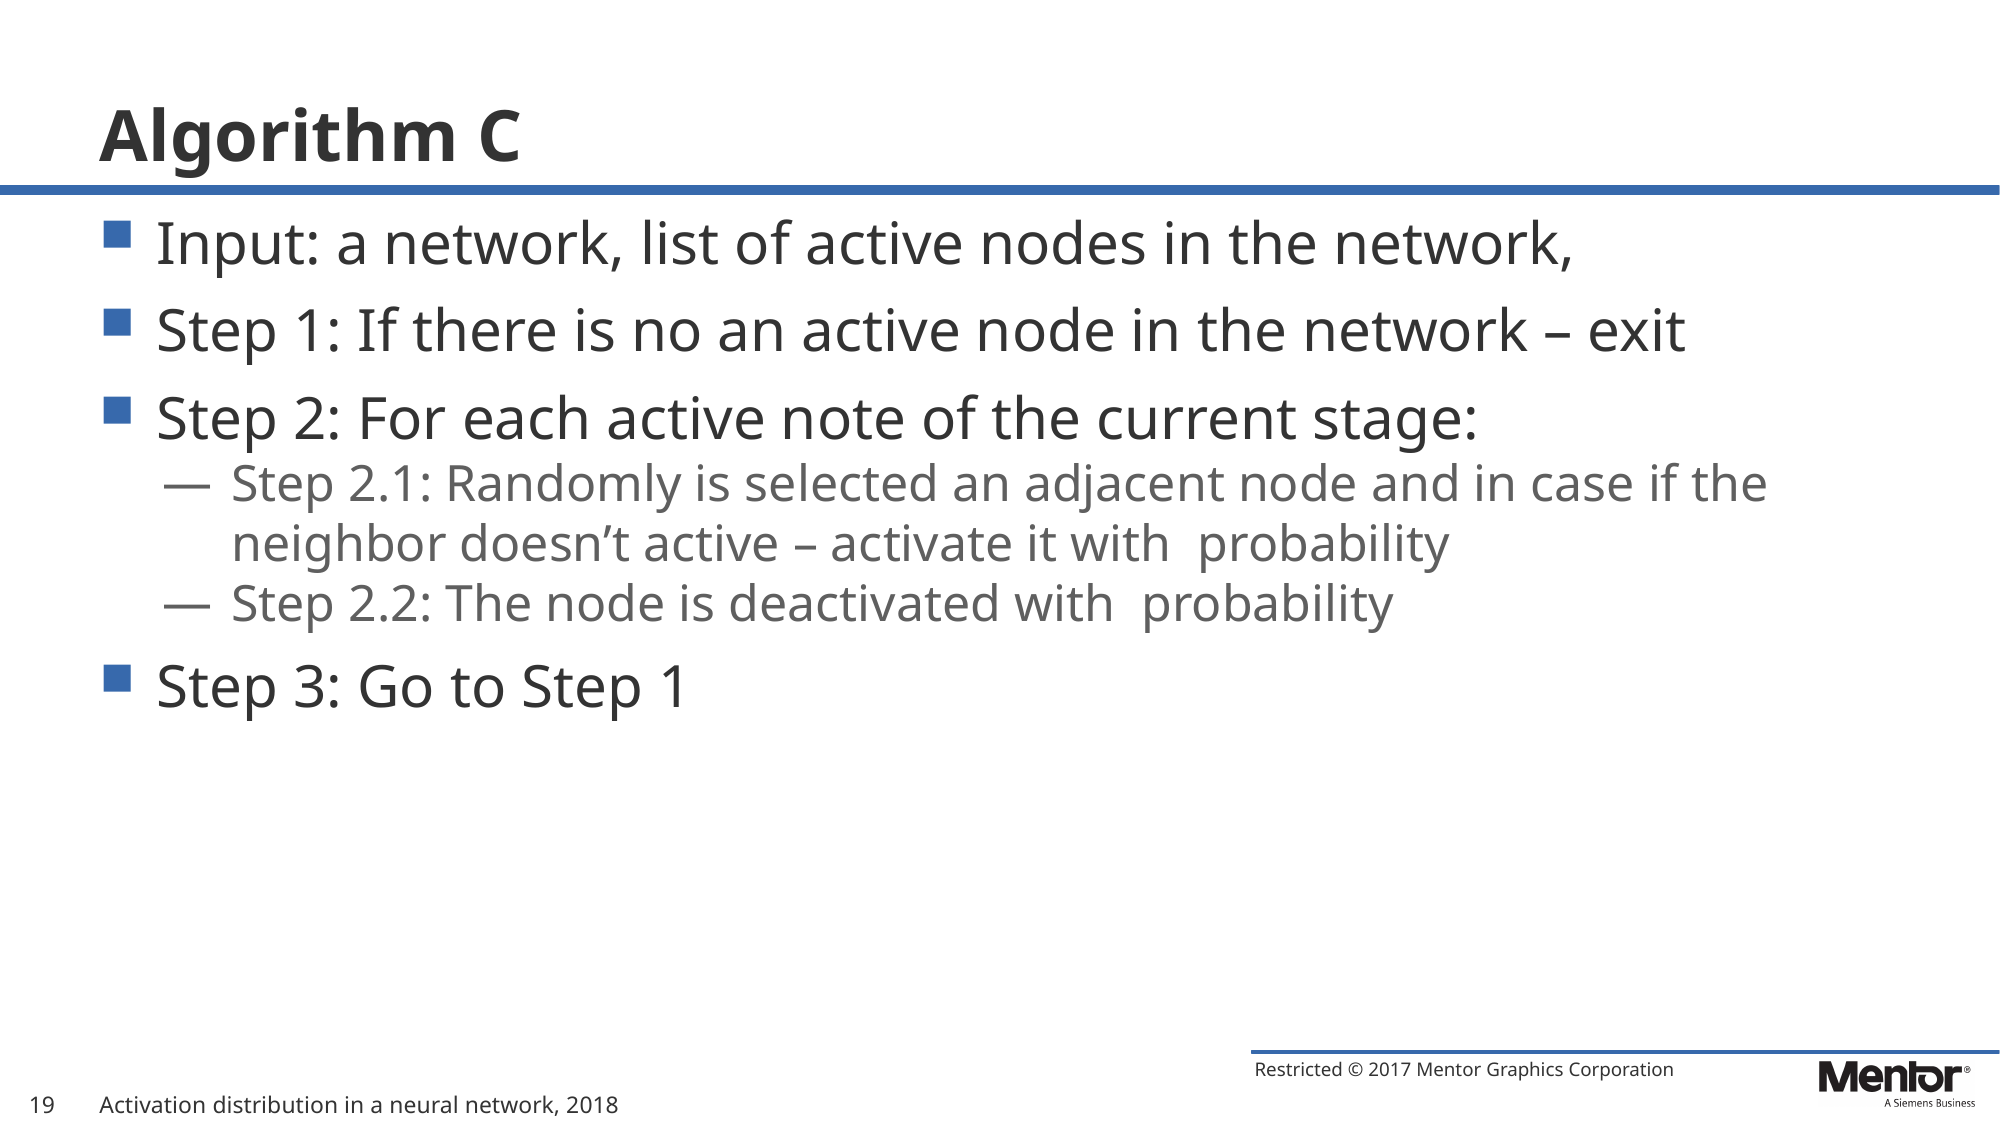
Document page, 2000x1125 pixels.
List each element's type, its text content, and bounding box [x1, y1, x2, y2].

title Algorithm C [0, 0, 2000, 186]
footer Activation distribution in a neural network, 2018 [84, 1087, 1225, 1125]
picture [1818, 1060, 1975, 1107]
slide_number 19 [0, 1087, 84, 1125]
